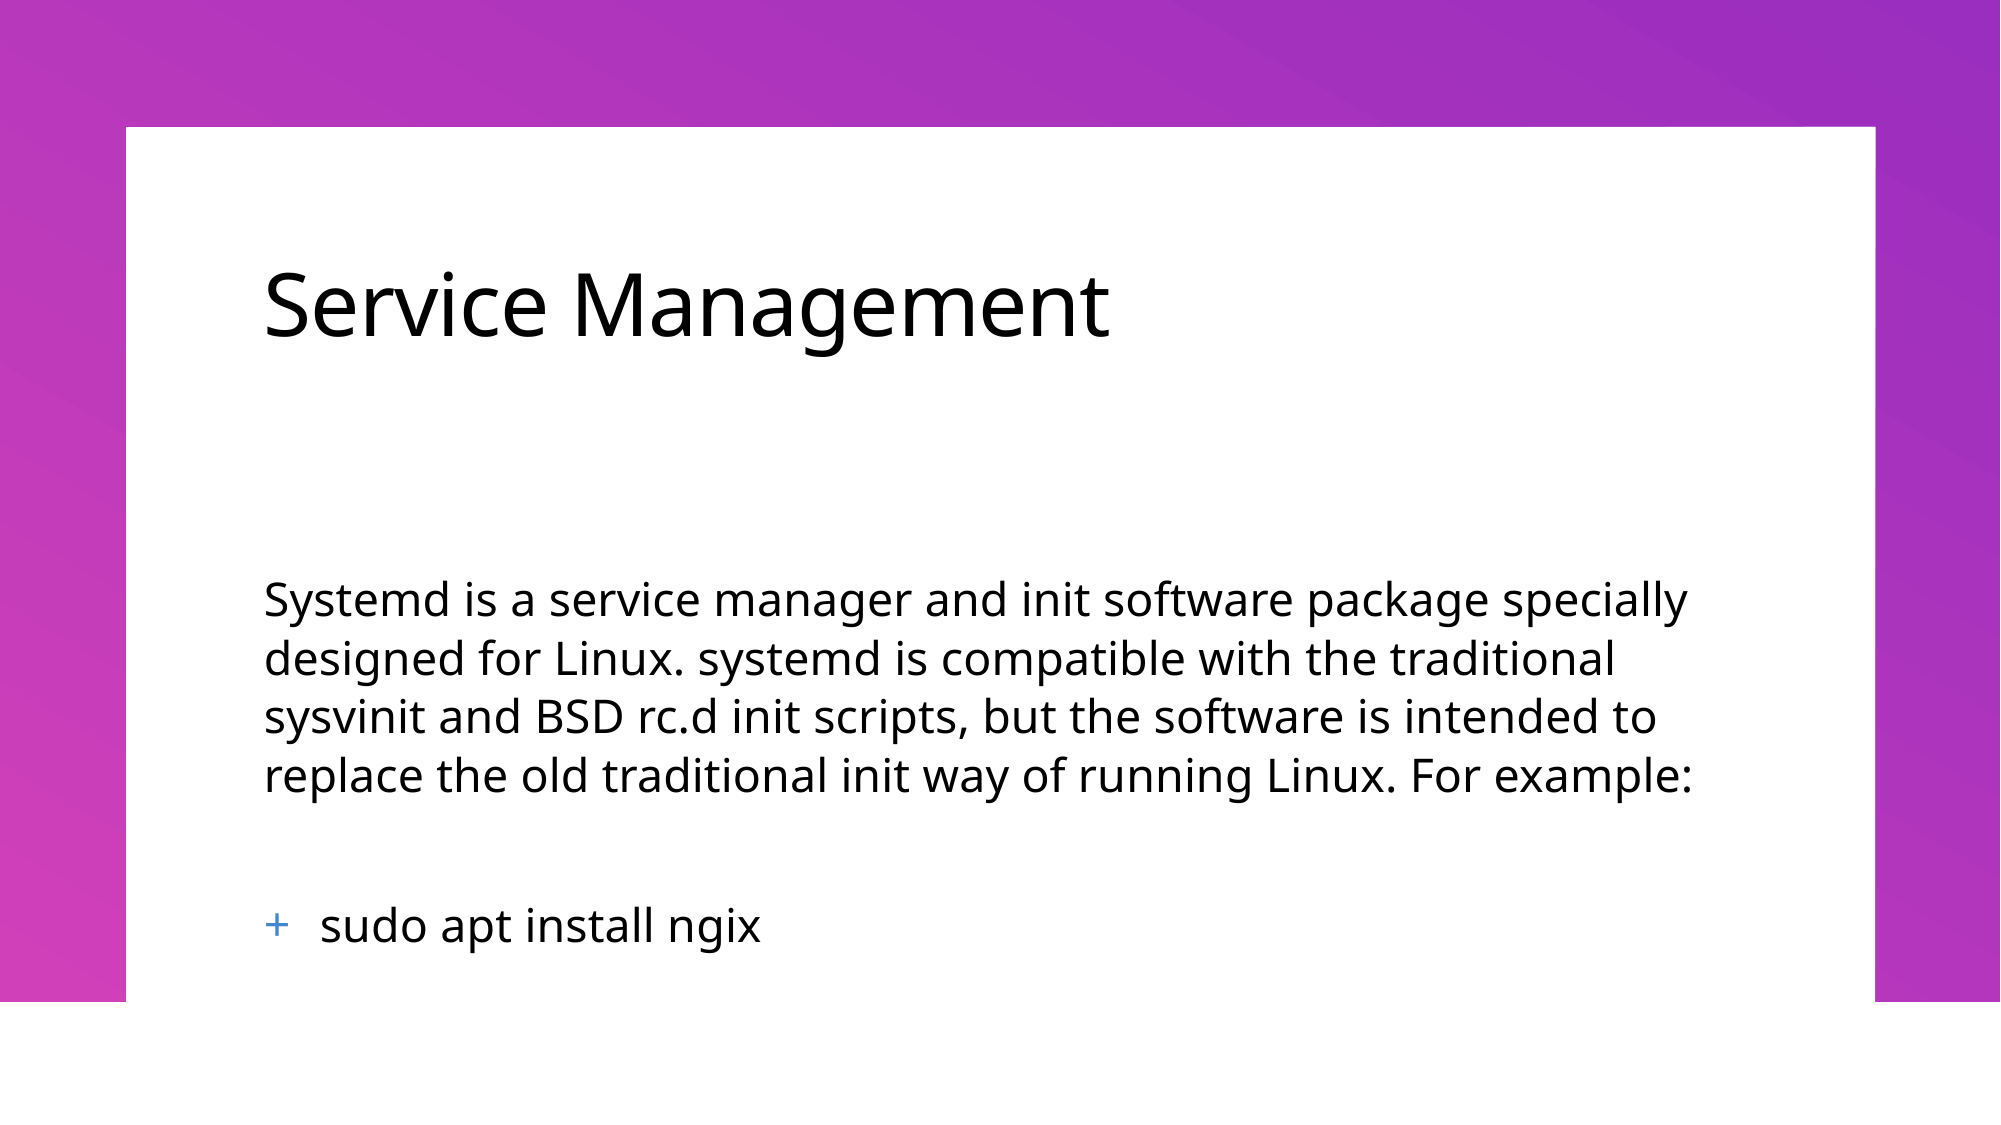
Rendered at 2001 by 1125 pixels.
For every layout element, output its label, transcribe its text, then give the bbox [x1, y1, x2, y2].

list Systemd is a service manager and init software package specially designed for Linux. systemd is compatible with the traditional sysvinit and BSD rc.d init scripts, but the software is intended to replace the old traditional init way of running Linux. For example: sudo apt install ngix [248, 487, 1749, 1001]
title Service Management [248, 248, 1749, 470]
